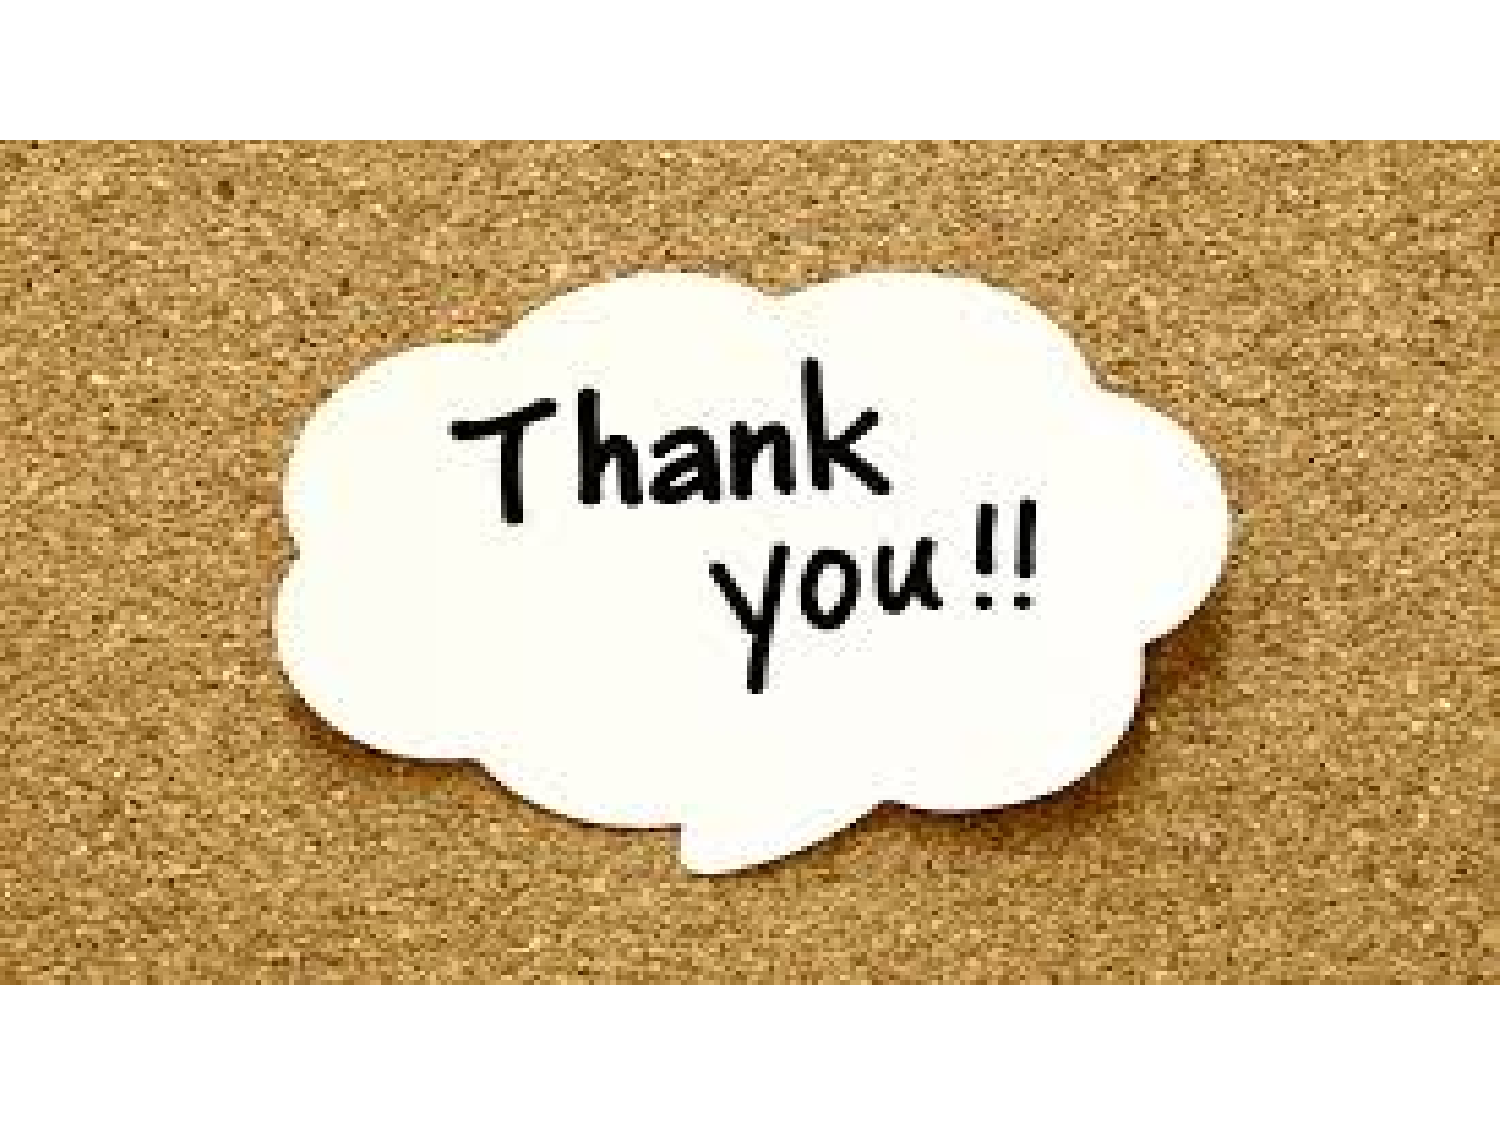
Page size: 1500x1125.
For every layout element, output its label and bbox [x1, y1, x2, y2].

picture [0, 140, 1500, 985]
